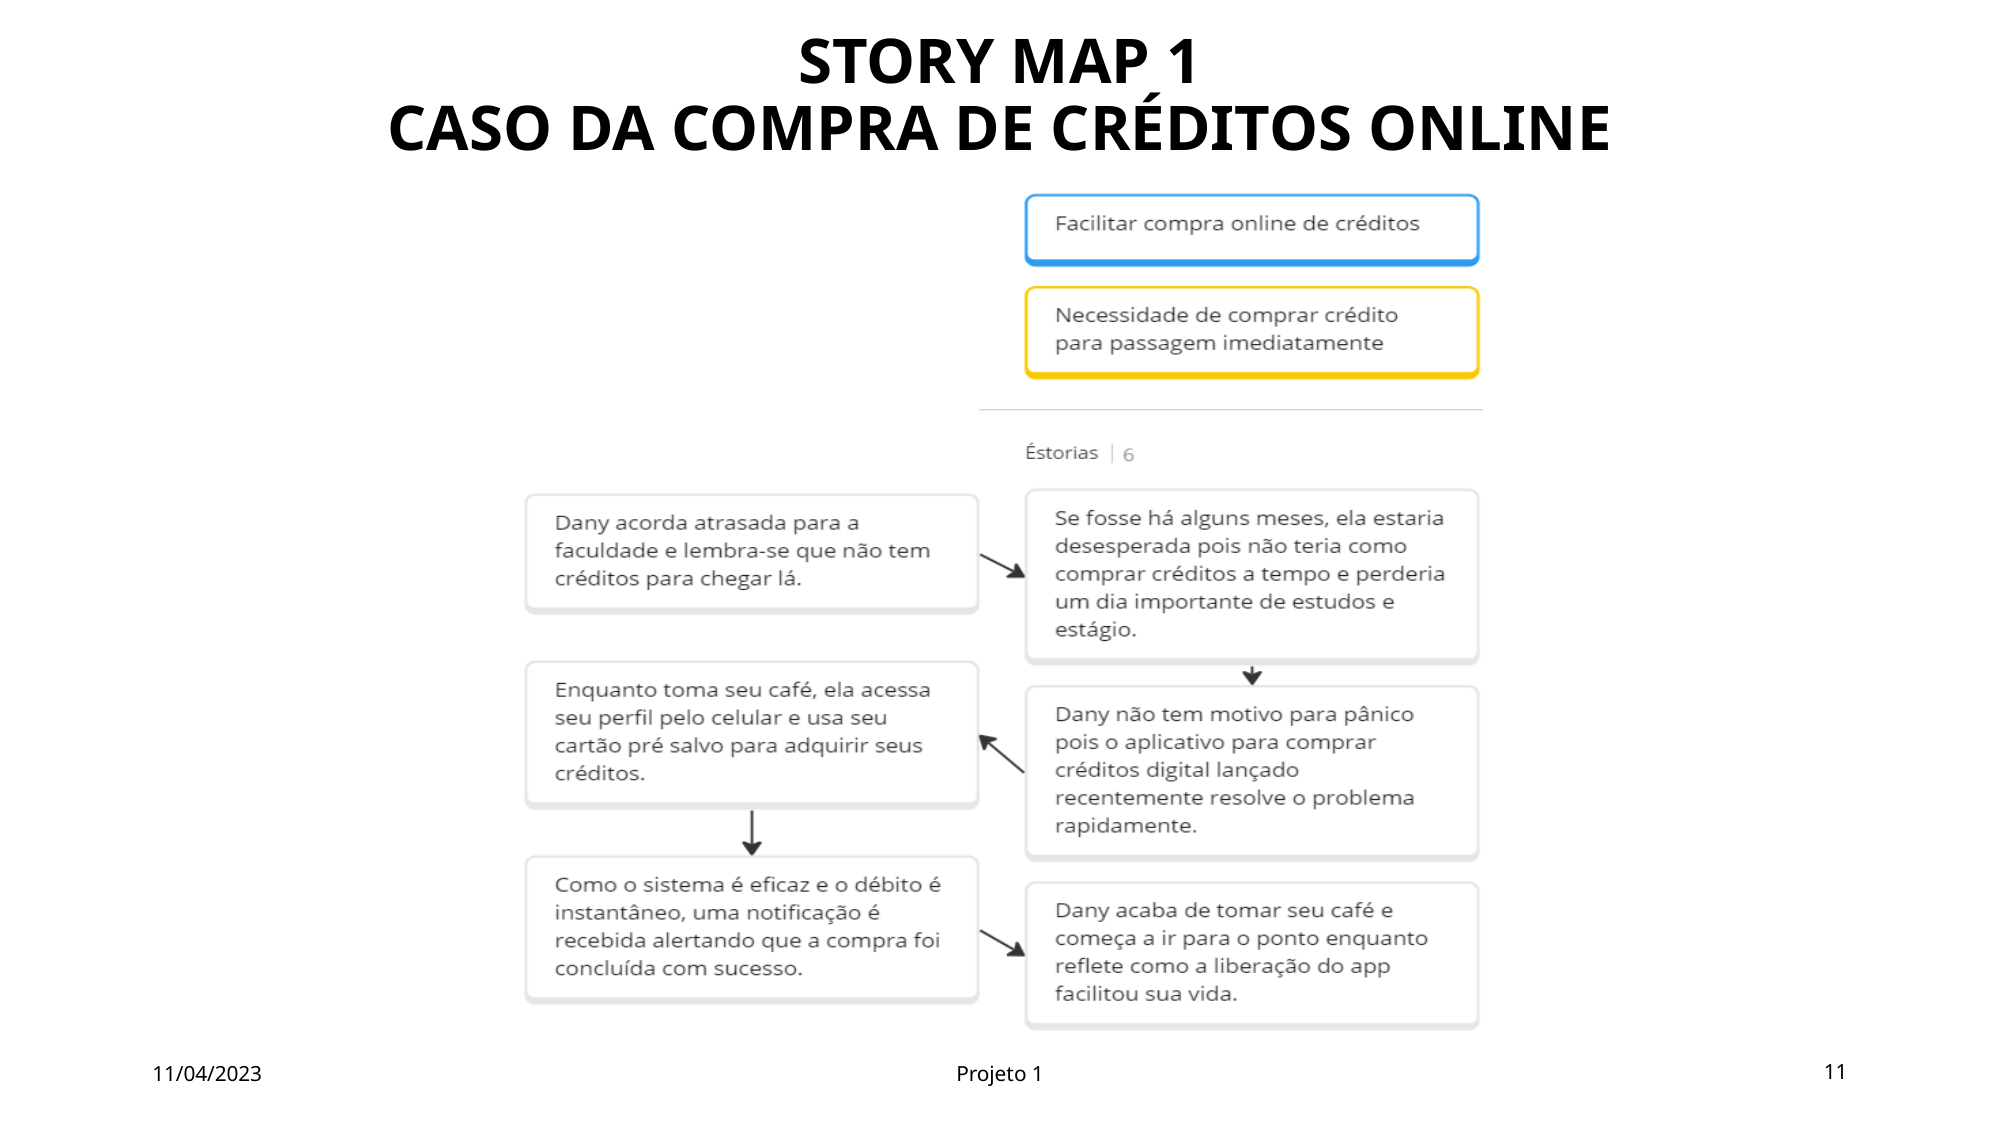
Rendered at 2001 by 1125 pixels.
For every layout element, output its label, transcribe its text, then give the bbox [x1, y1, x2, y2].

footer Projeto 1 [662, 1042, 1338, 1103]
title Story Map 1 Caso da compra de créditos online [0, 22, 2000, 173]
picture [516, 184, 1484, 1031]
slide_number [137, 1042, 588, 1103]
slide_number 11 [1412, 1042, 1863, 1103]
